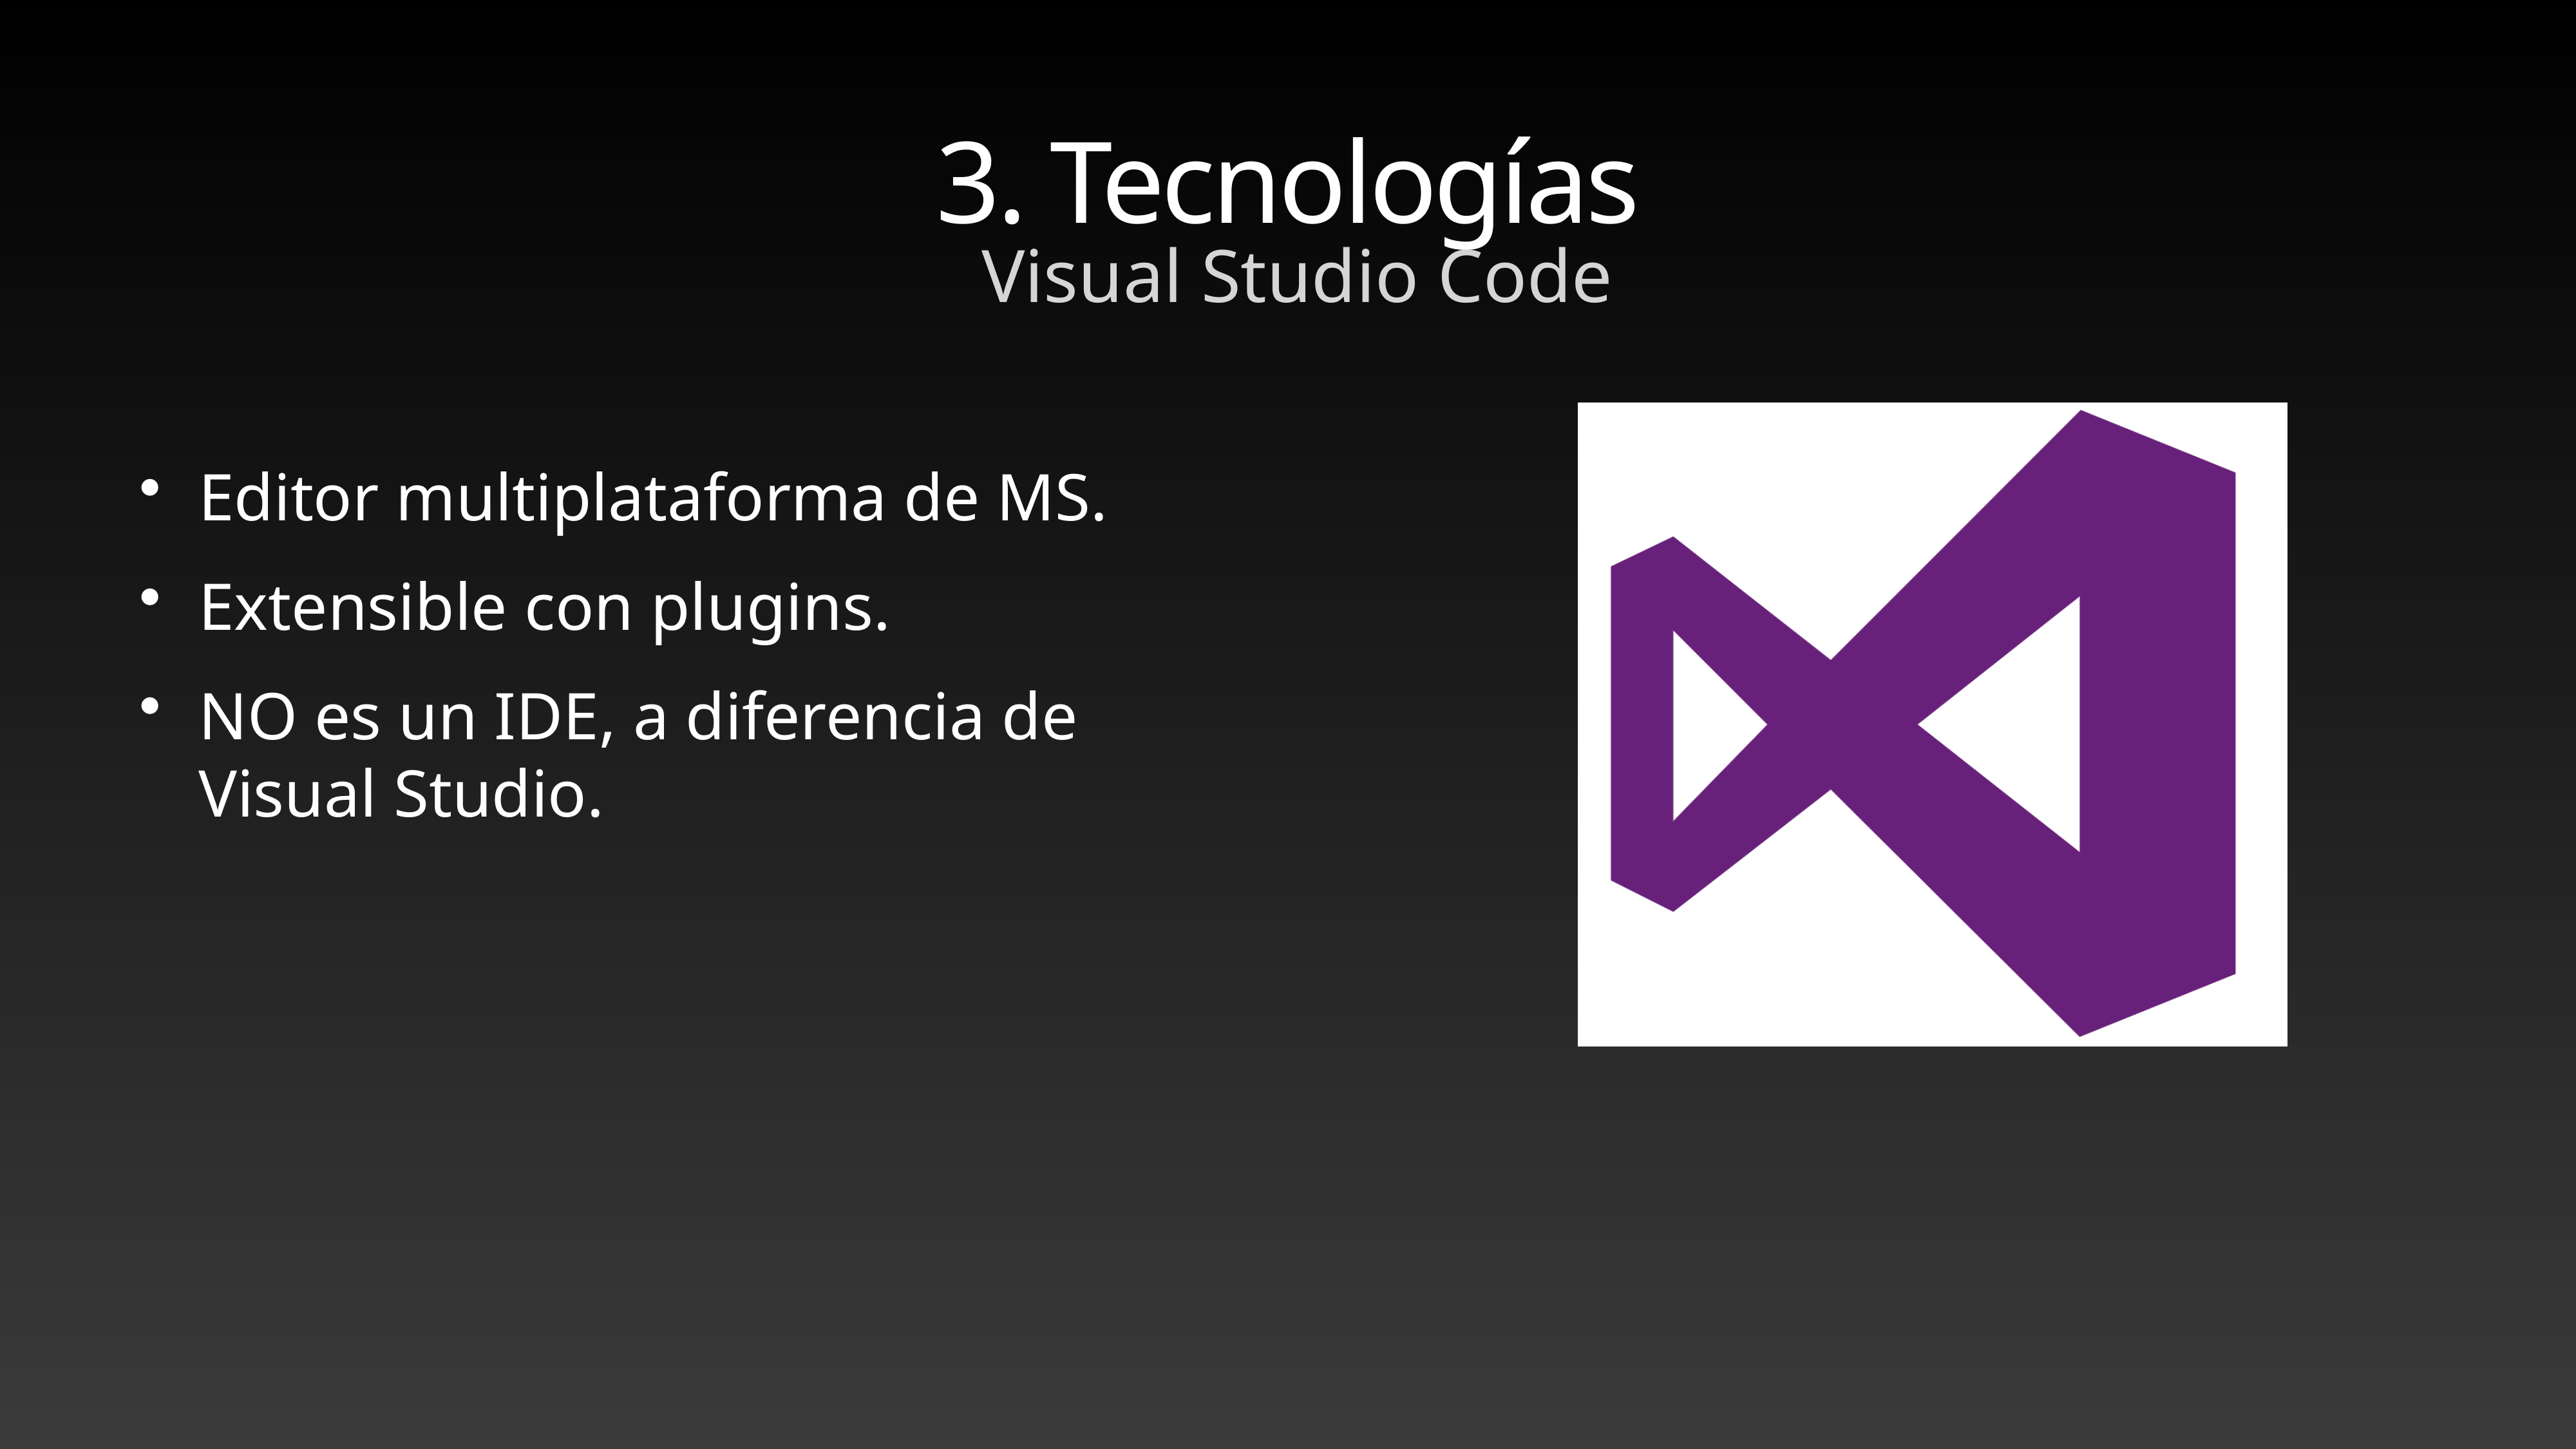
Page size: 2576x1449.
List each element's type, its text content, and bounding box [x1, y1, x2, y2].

picture [1578, 402, 2287, 1046]
list Visual Studio Code [777, 223, 1799, 332]
title 3. Tecnologías [777, 86, 1799, 223]
list Editor multiplataforma de MS. Extensible con plugins. NO es un IDE, a diferencia de Visual Studio. [133, 450, 1155, 1342]
